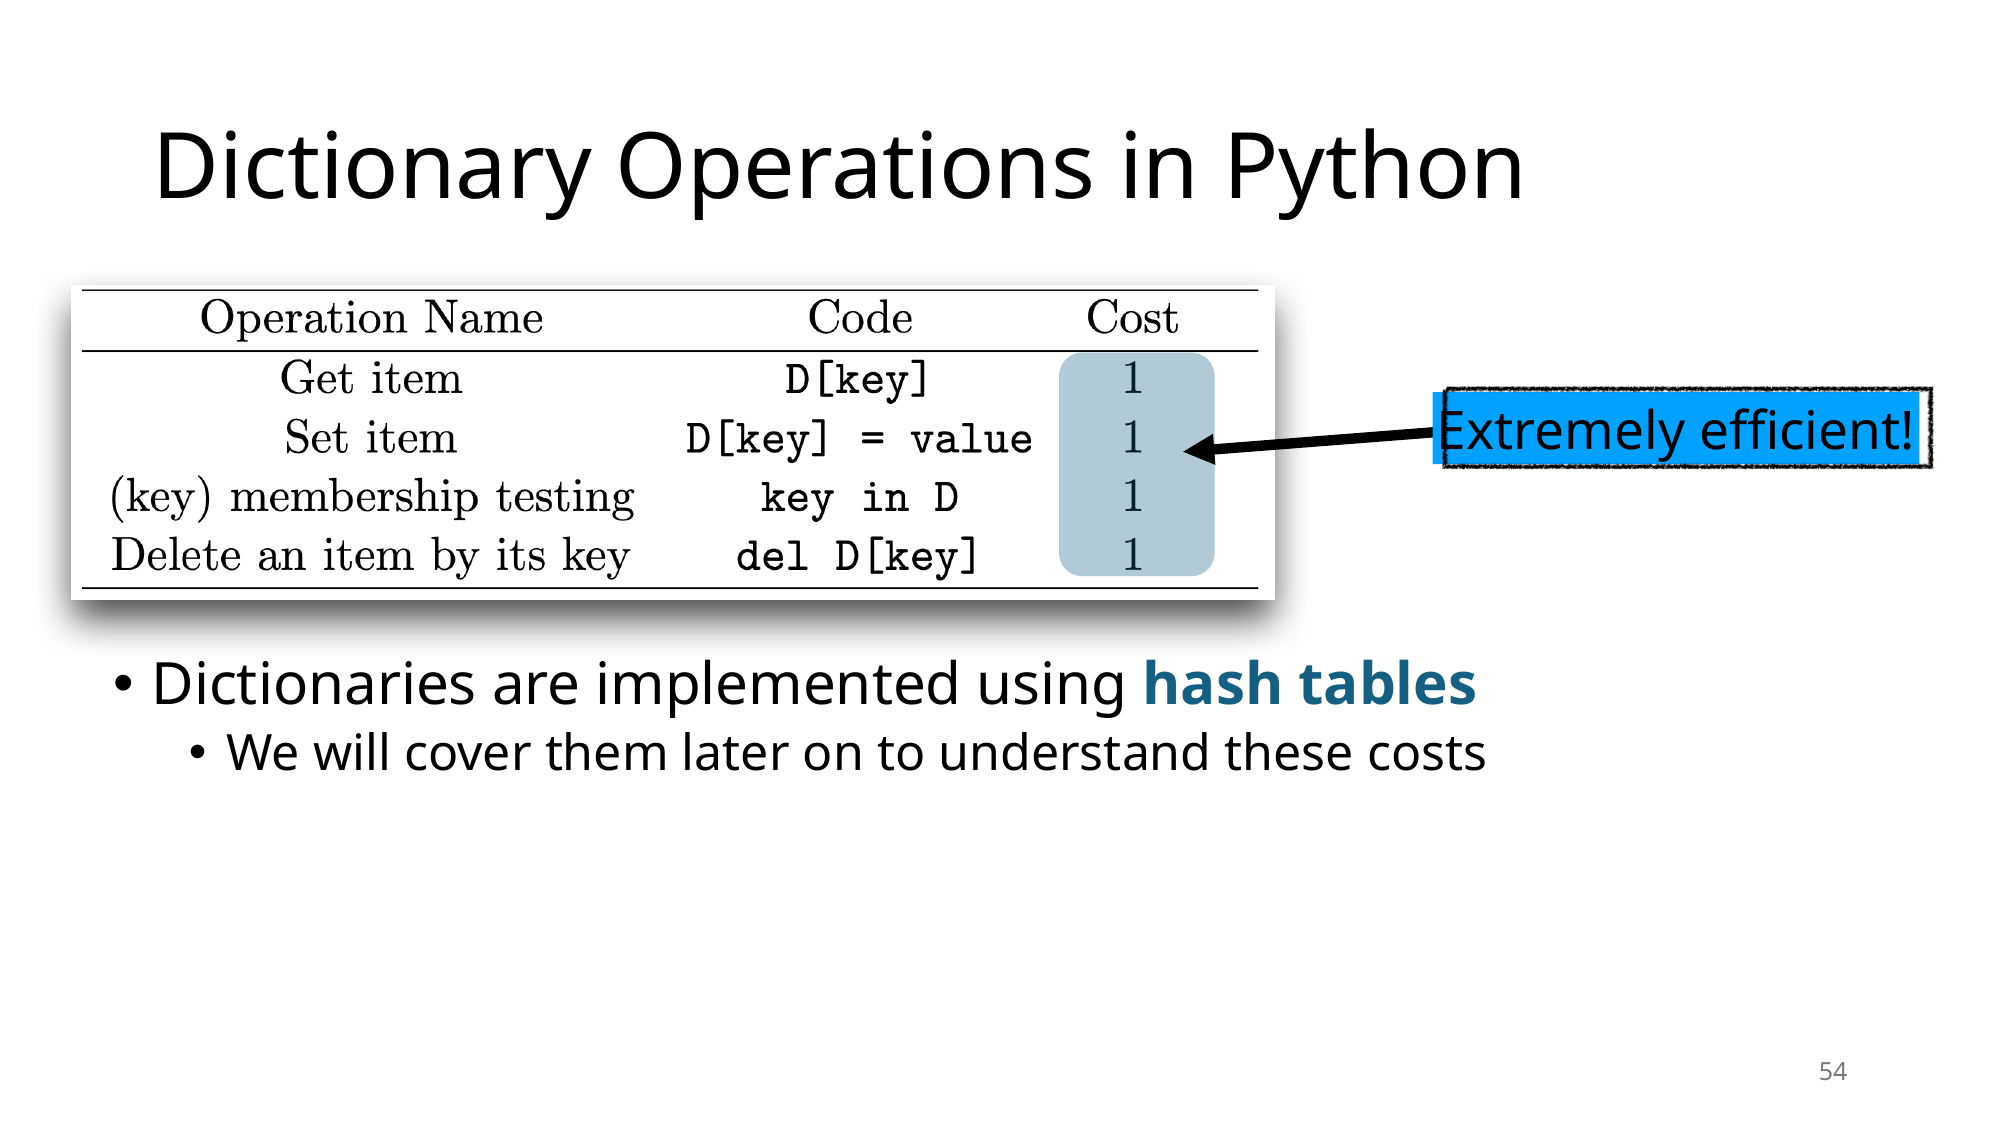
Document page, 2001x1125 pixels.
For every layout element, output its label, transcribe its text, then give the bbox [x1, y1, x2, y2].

title Dictionary Operations in Python [137, 59, 1863, 278]
list Dictionaries are implemented using hash tables We will cover them later on to understand these costs [98, 646, 1869, 1026]
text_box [1442, 385, 1934, 471]
slide_number 54 [1412, 1042, 1863, 1103]
picture [71, 284, 1276, 600]
